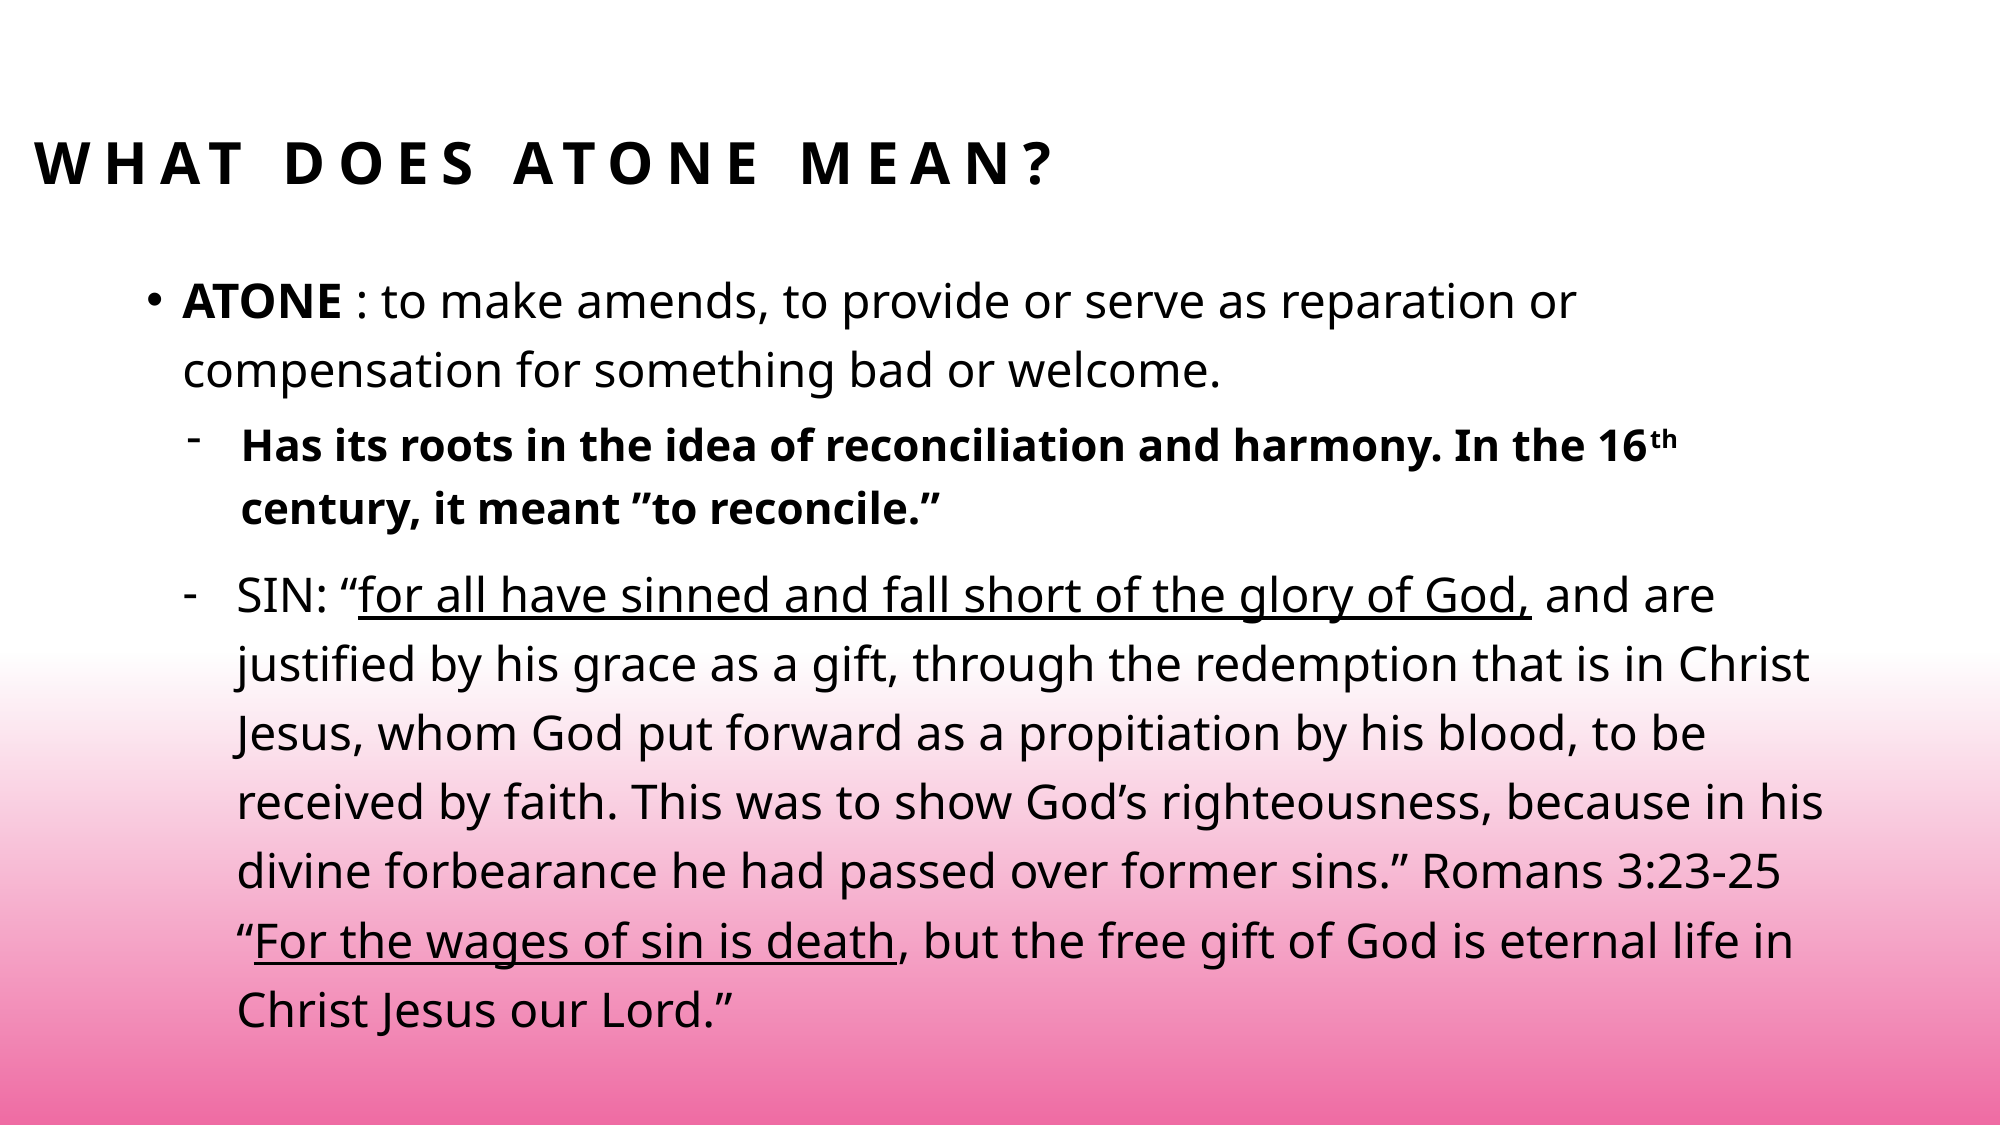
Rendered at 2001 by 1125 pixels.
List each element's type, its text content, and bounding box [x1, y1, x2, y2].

title wHAT does atone mean? [19, 15, 1707, 204]
list ATONE : to make amends, to provide or serve as reparation or compensation for something bad or welcome. Has its roots in the idea of reconciliation and harmony. In the 16th century, it meant ”to reconcile.” SIN: “for all have sinned and fall short of the glory of God, and are justified by his grace as a gift, through the redemption that is in Christ Jesus, whom God put forward as a propitiation by his blood, to be received by faith. This was to show God’s righteousness, because in his divine forbearance he had passed over former sins.” Romans 3:23-25 “For the wages of sin is death, but the free gift of God is eternal life in Christ Jesus our Lord.” [131, 251, 1881, 1046]
